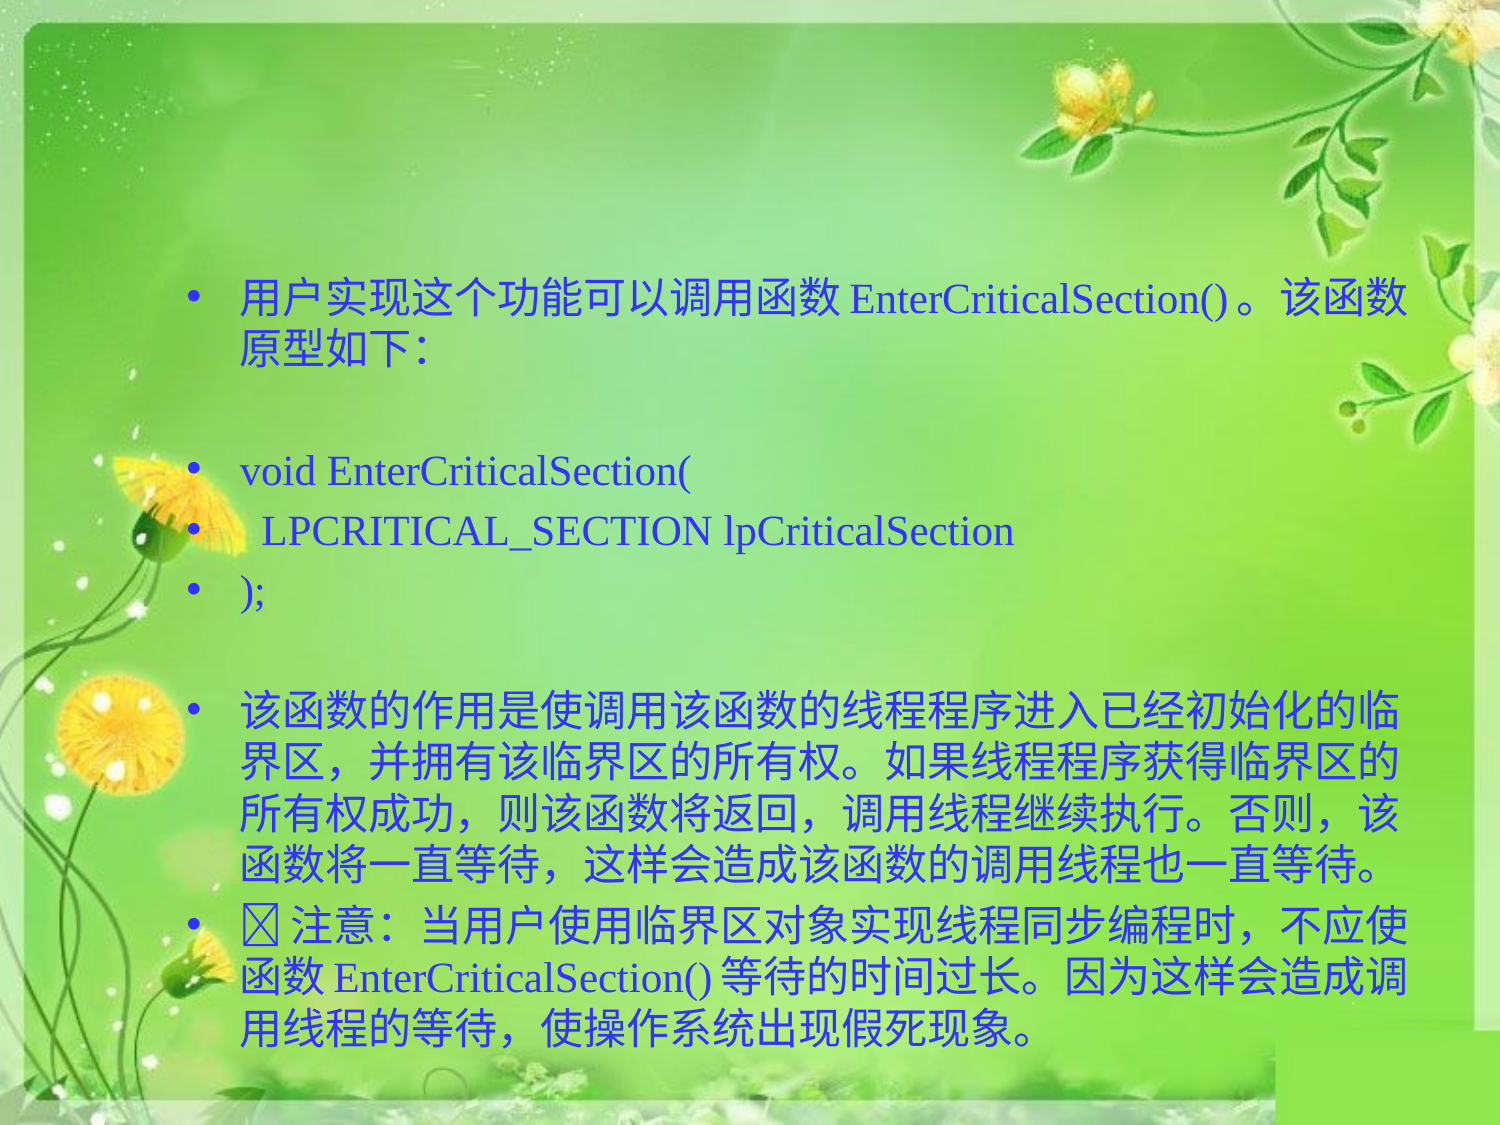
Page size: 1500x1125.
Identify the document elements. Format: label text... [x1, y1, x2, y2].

list 用户实现这个功能可以调用函数EnterCriticalSection()。该函数原型如下： void EnterCriticalSection( LPCRITICAL_SECTION lpCriticalSection ); 该函数的作用是使调用该函数的线程程序进入已经初始化的临界区，并拥有该临界区的所有权。如果线程程序获得临界区的所有权成功，则该函数将返回，调用线程继续执行。否则，该函数将一直等待，这样会造成该函数的调用线程也一直等待。 注意：当用户使用临界区对象实现线程同步编程时，不应使函数EnterCriticalSection()等待的时间过长。因为这样会造成调用线程的等待，使操作系统出现假死现象。 [171, 262, 1425, 1071]
picture [0, 0, 1500, 1125]
